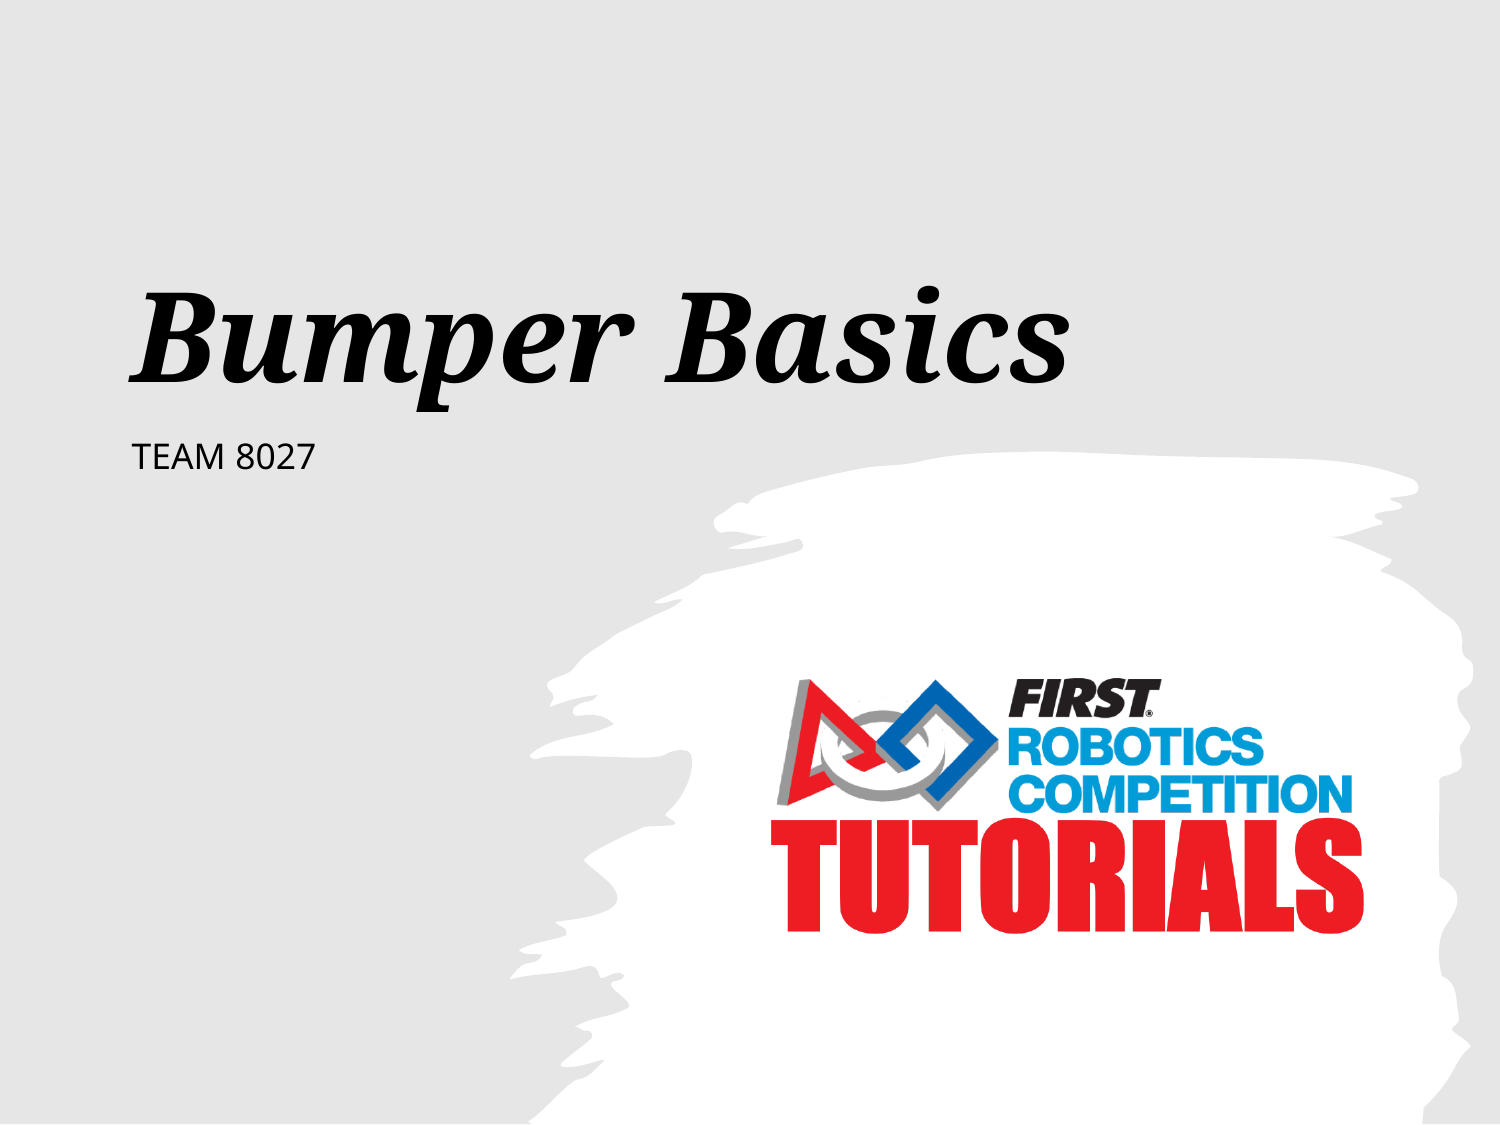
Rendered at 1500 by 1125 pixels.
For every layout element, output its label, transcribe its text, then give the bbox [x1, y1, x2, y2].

text_box [513, 453, 1472, 1125]
title Bumper Basics [116, 138, 1453, 418]
text_box [0, 0, 1500, 1125]
picture [763, 677, 1366, 936]
subtitle Team 8027 [116, 426, 764, 533]
